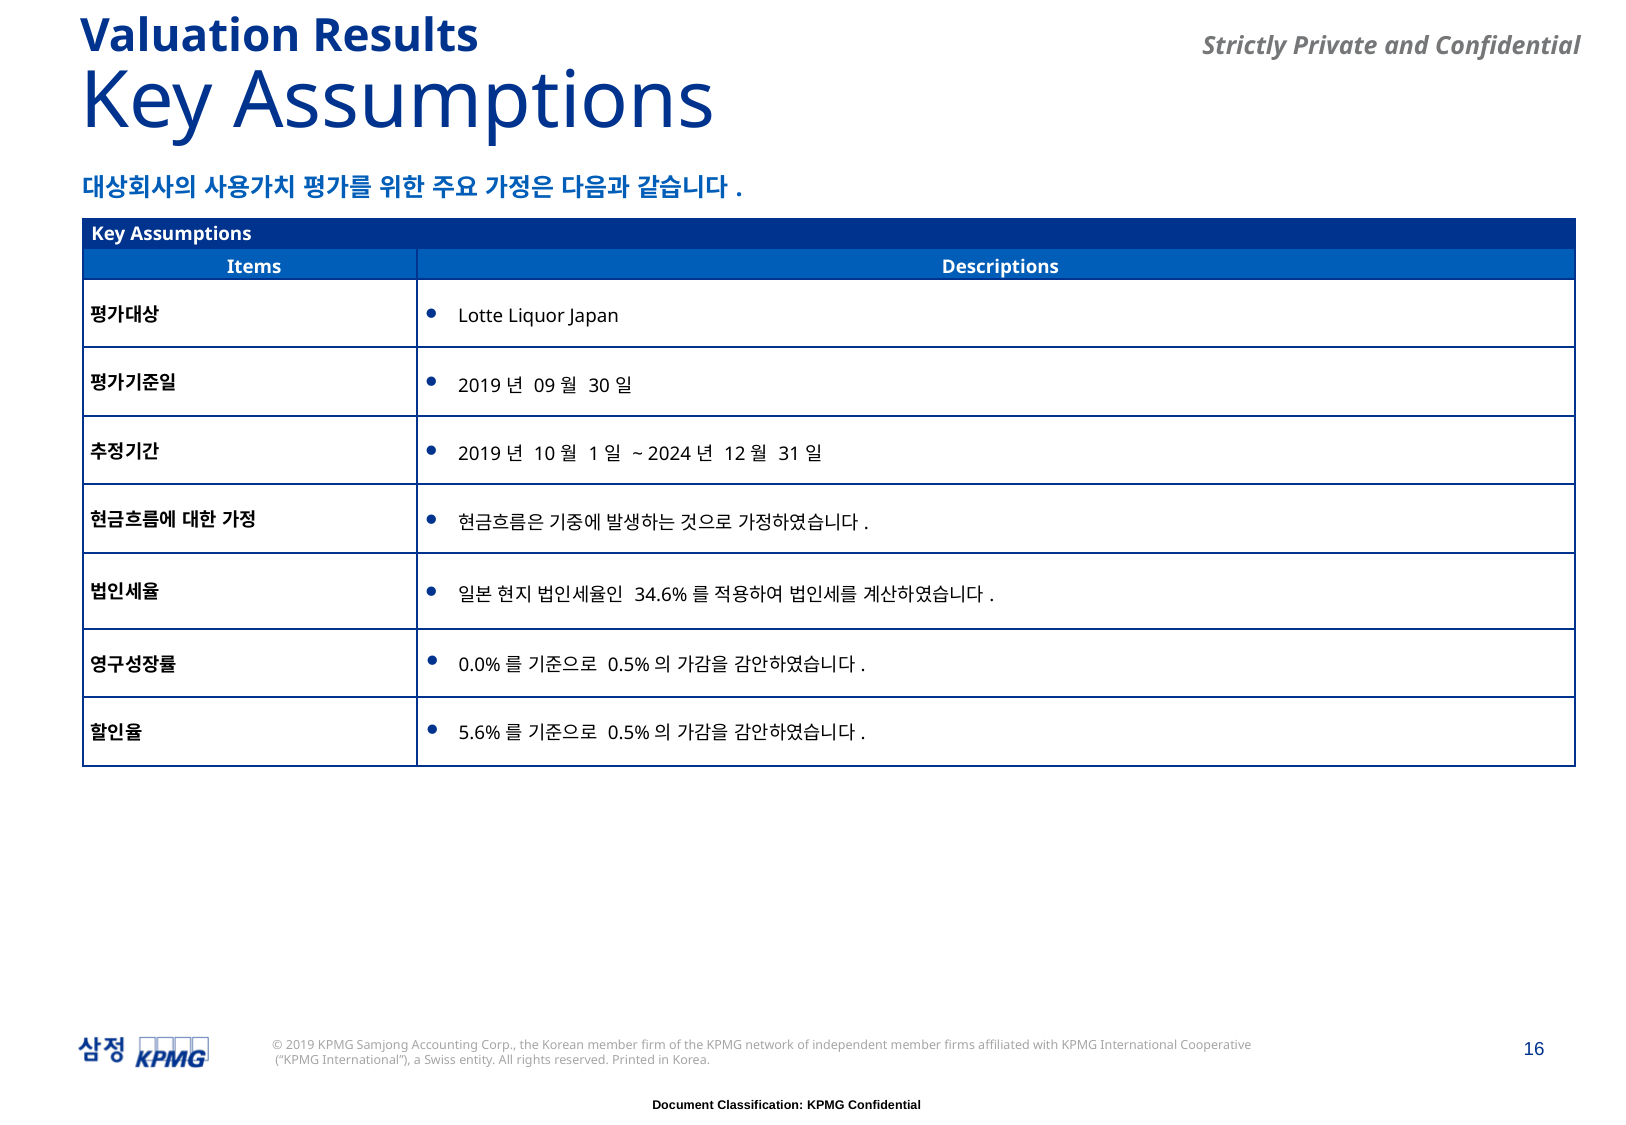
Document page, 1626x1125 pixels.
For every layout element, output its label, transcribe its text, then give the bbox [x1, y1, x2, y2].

table_cell Lotte Liquor Japan [418, 280, 1574, 346]
picture [76, 1035, 211, 1069]
table_cell 현금흐름에 대한 가정 [84, 485, 416, 552]
list Valuation Results [80, 33, 1490, 62]
table_cell 0.0%를 기준으로 0.5%의 가감을 감안하였습니다. [418, 630, 1574, 696]
table_cell 법인세율 [84, 554, 416, 628]
table_cell 2019년 09월 30일 [418, 348, 1574, 415]
table_cell 5.6%를 기준으로 0.5%의 가감을 감안하였습니다. [418, 698, 1574, 765]
table_cell 평가기준일 [84, 348, 416, 415]
table_cell 할인율 [84, 698, 416, 765]
title Key Assumptions [80, 74, 1544, 193]
table_cell Items [84, 249, 416, 278]
table_cell 현금흐름은 기중에 발생하는 것으로 가정하였습니다. [418, 485, 1574, 552]
table_cell 영구성장률 [84, 630, 416, 696]
table_header Key Assumptions [84, 219, 1574, 247]
table_cell 일본 현지 법인세율인 34.6%를 적용하여 법인세를 계산하였습니다. [418, 554, 1574, 628]
table_cell Descriptions [418, 249, 1574, 278]
table_cell 추정기간 [84, 417, 416, 483]
table_cell 평가대상 [84, 280, 416, 346]
list 대상회사의 사용가치 평가를 위한 주요 가정은 다음과 같습니다. [82, 171, 1546, 227]
table_cell 2019년 10월 1일 ~ 2024년 12월 31일 [418, 417, 1574, 483]
